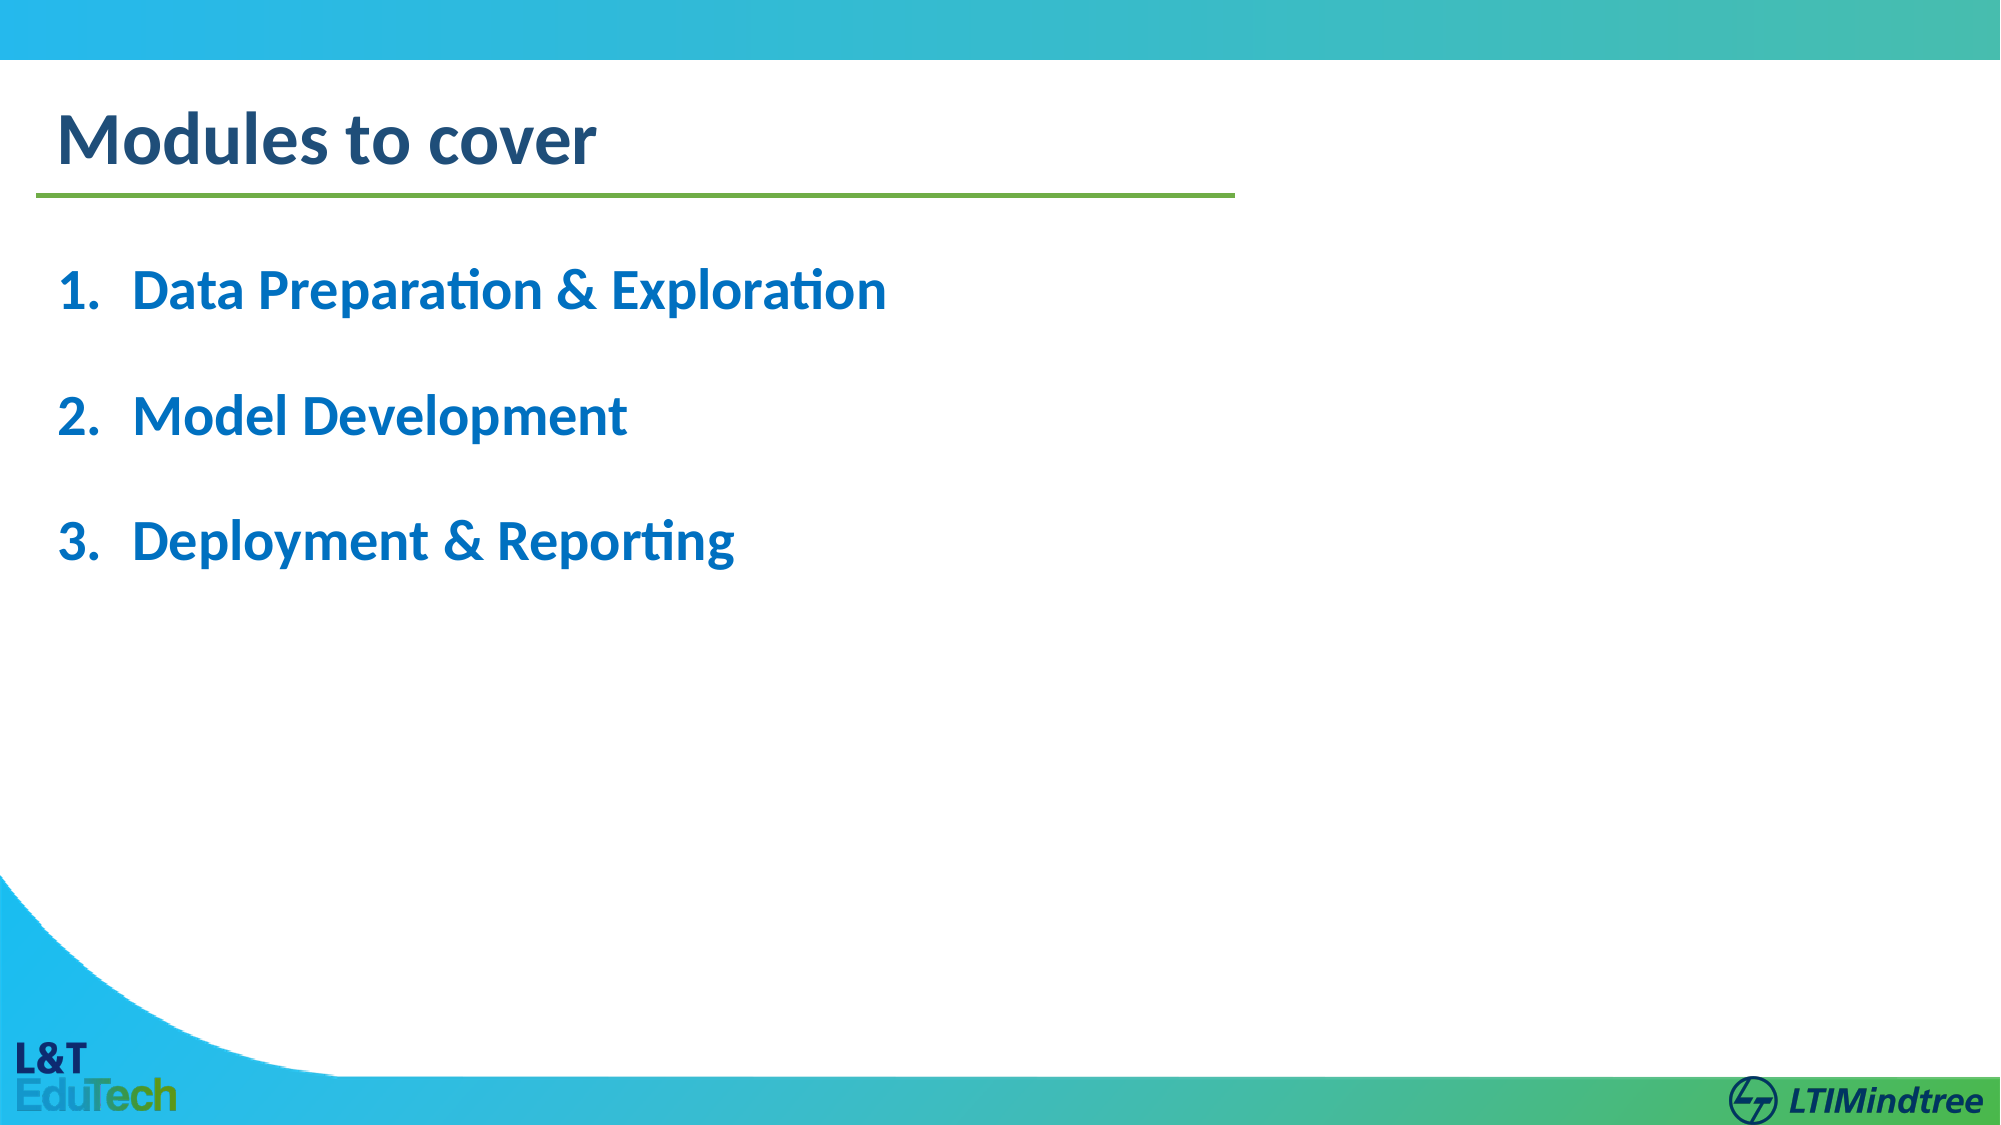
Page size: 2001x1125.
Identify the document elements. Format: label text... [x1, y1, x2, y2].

list Data Preparation & Exploration Model Development Deployment & Reporting [41, 208, 1785, 889]
text_box Modules to cover [41, 82, 1785, 188]
picture [0, 875, 2000, 1125]
